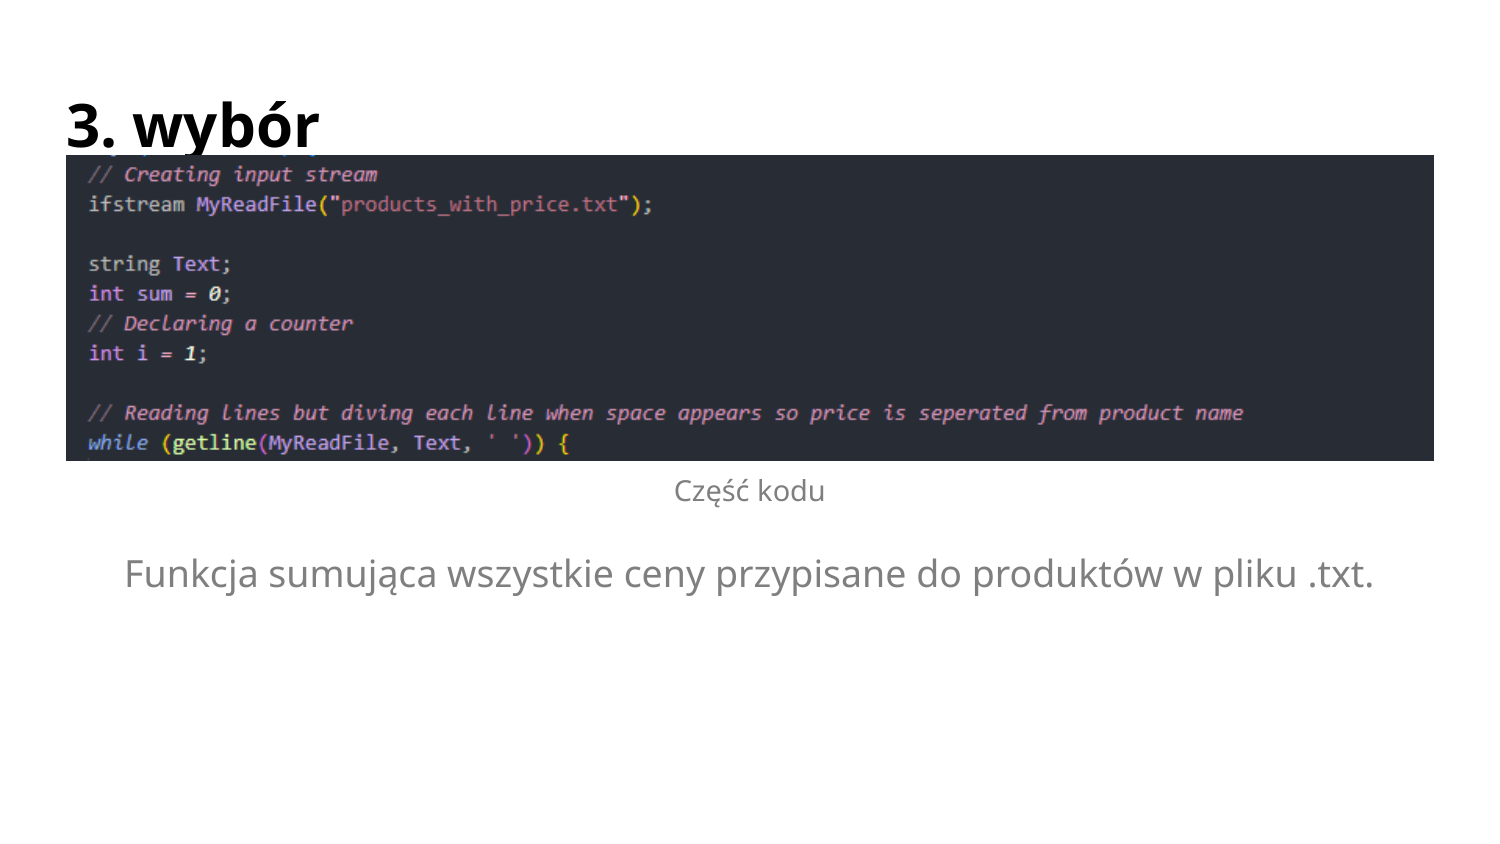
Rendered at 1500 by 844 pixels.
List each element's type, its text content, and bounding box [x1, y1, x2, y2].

title 3. wybór [51, 72, 1449, 176]
picture [66, 155, 1434, 461]
list Funkcja sumująca wszystkie ceny przypisane do produktów w pliku .txt. [51, 528, 1449, 750]
list Część kodu [550, 468, 949, 505]
